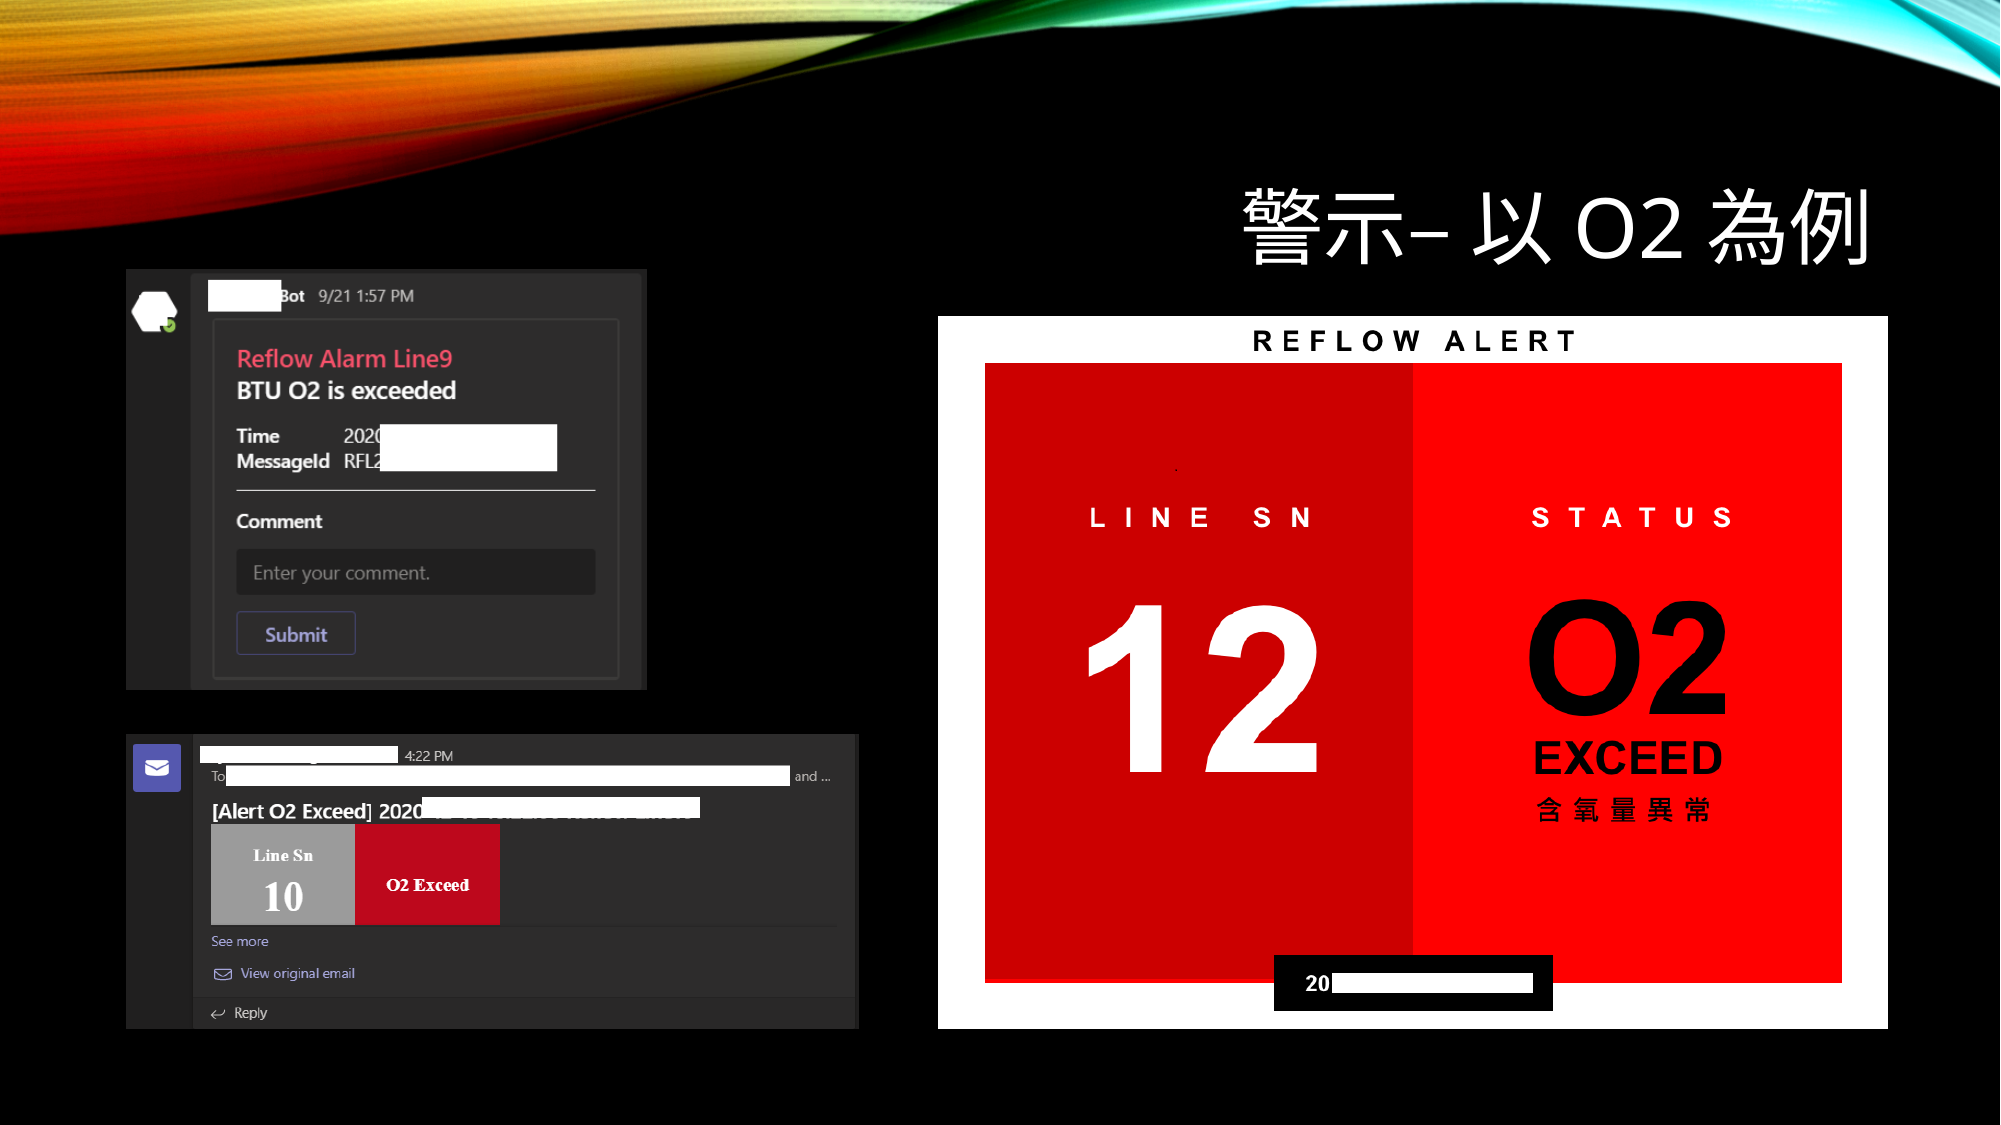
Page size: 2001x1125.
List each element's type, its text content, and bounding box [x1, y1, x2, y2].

picture [126, 734, 859, 1029]
picture [0, 0, 2000, 237]
title 警示– 以O2為例 [474, 125, 1888, 338]
picture [126, 269, 647, 691]
picture [937, 316, 1888, 1029]
